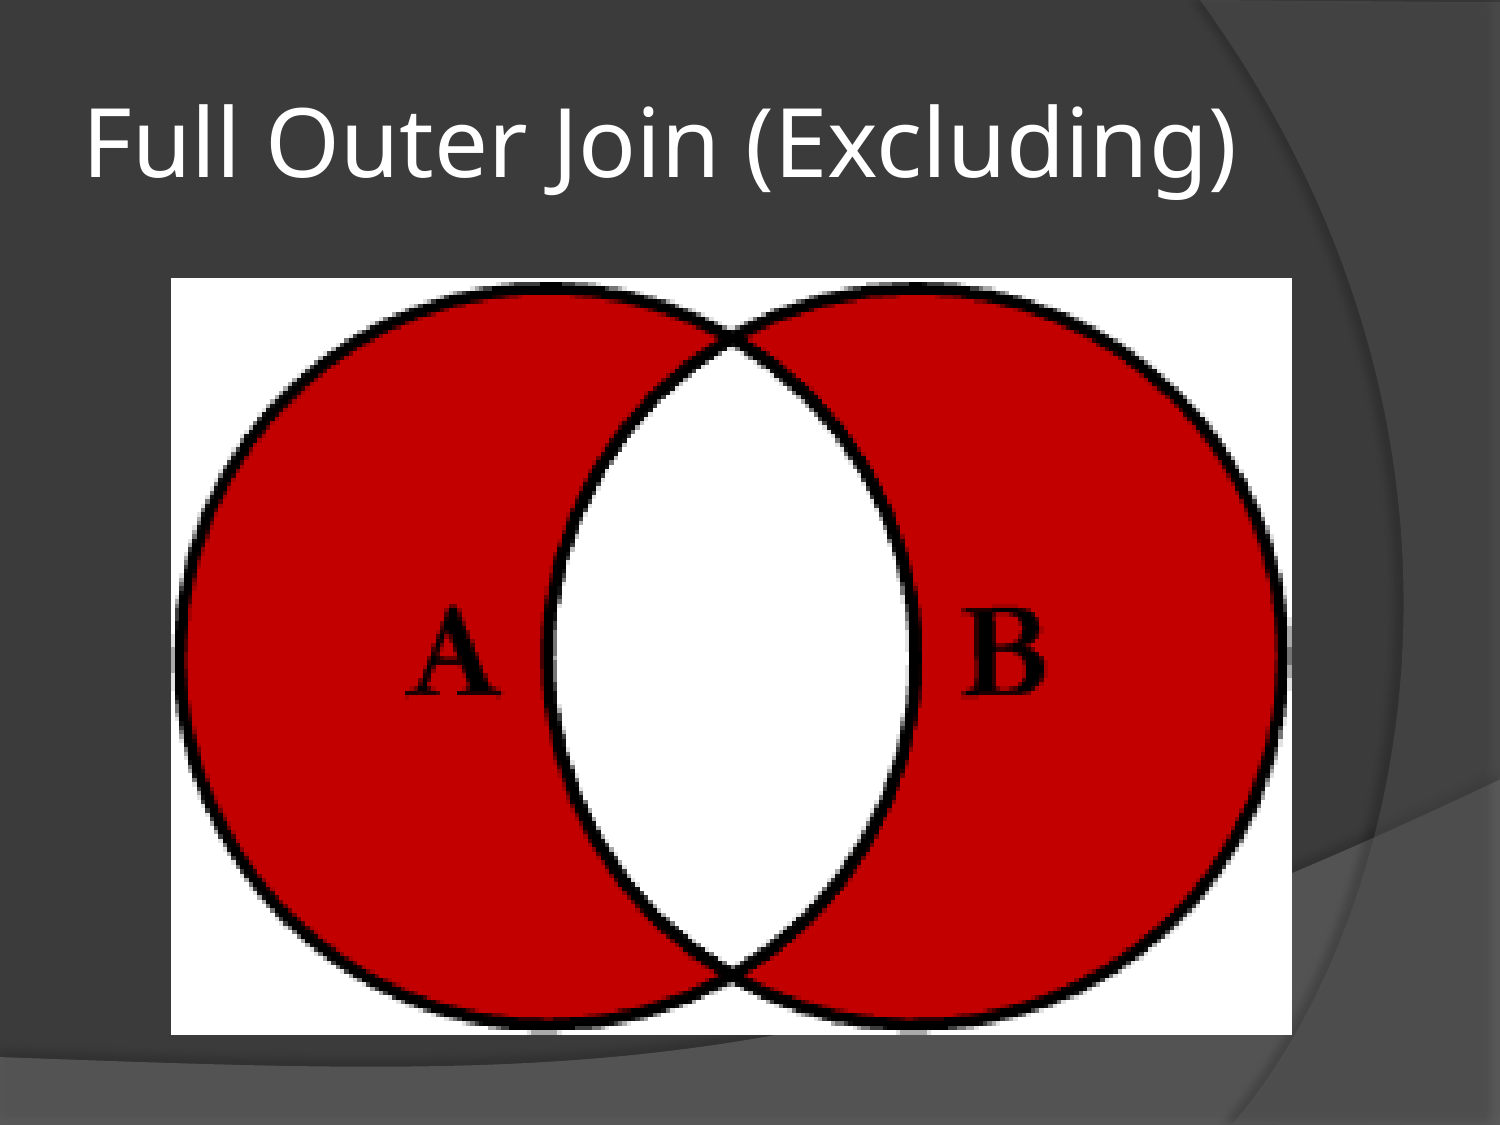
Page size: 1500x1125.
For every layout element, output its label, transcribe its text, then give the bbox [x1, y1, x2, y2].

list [170, 278, 1293, 1036]
title Full Outer Join (Excluding) [75, 45, 1300, 233]
